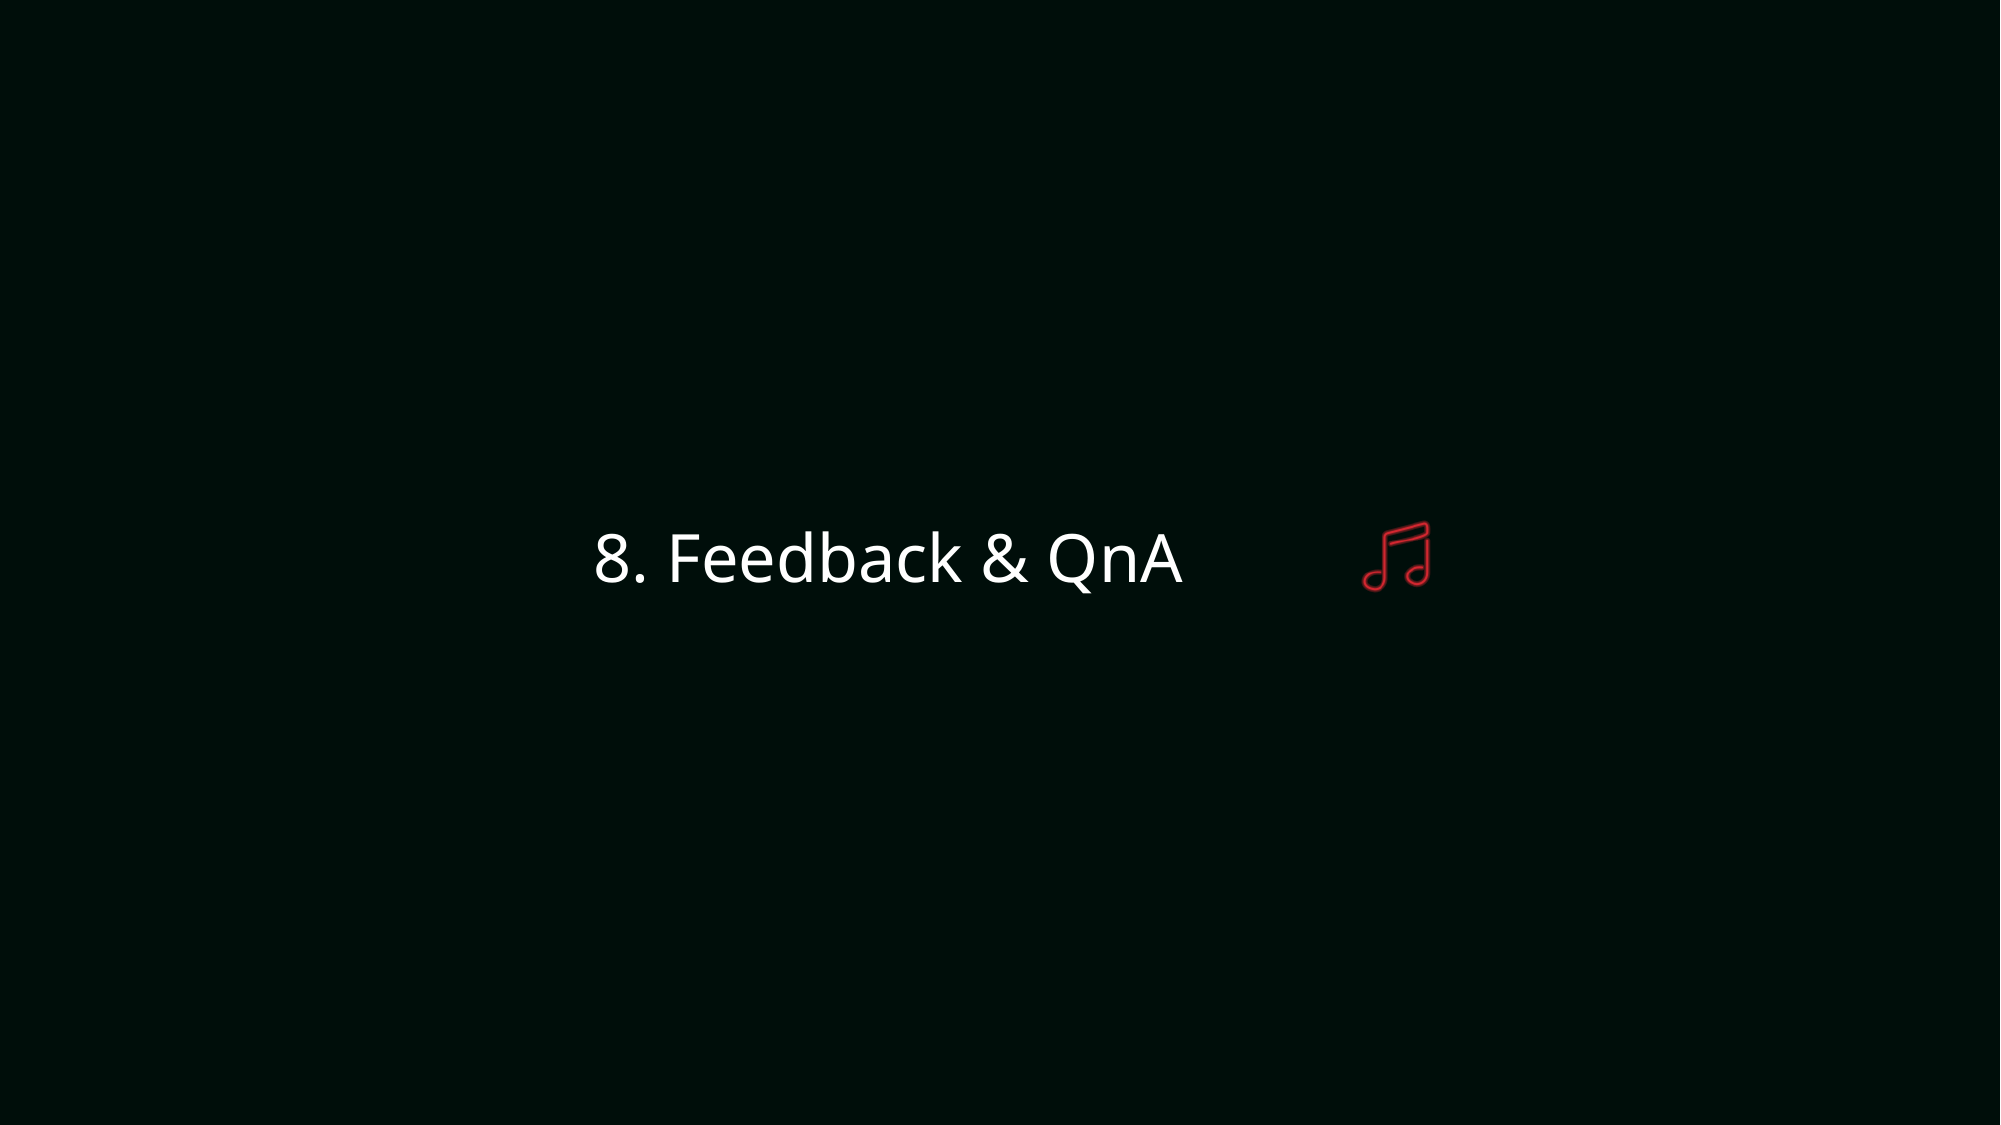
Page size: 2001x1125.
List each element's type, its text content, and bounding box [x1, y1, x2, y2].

picture [1349, 508, 1446, 605]
text_box 8. Feedback & QnA [578, 508, 1349, 604]
